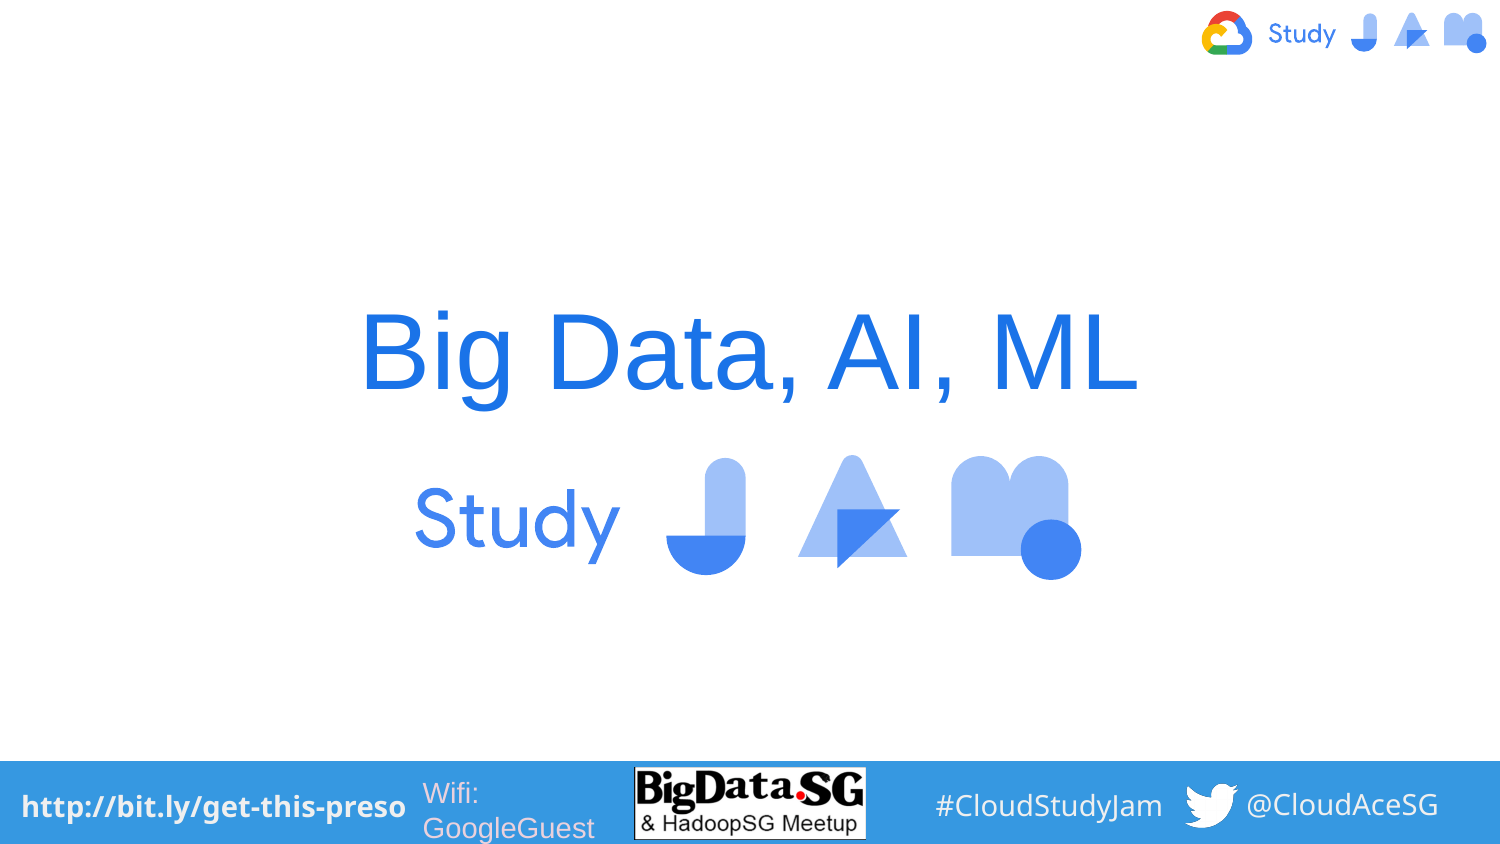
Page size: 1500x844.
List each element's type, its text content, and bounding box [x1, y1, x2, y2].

picture [1184, 778, 1239, 833]
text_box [415, 454, 1085, 581]
picture [634, 767, 866, 840]
title Big Data, AI, ML [51, 89, 1449, 426]
